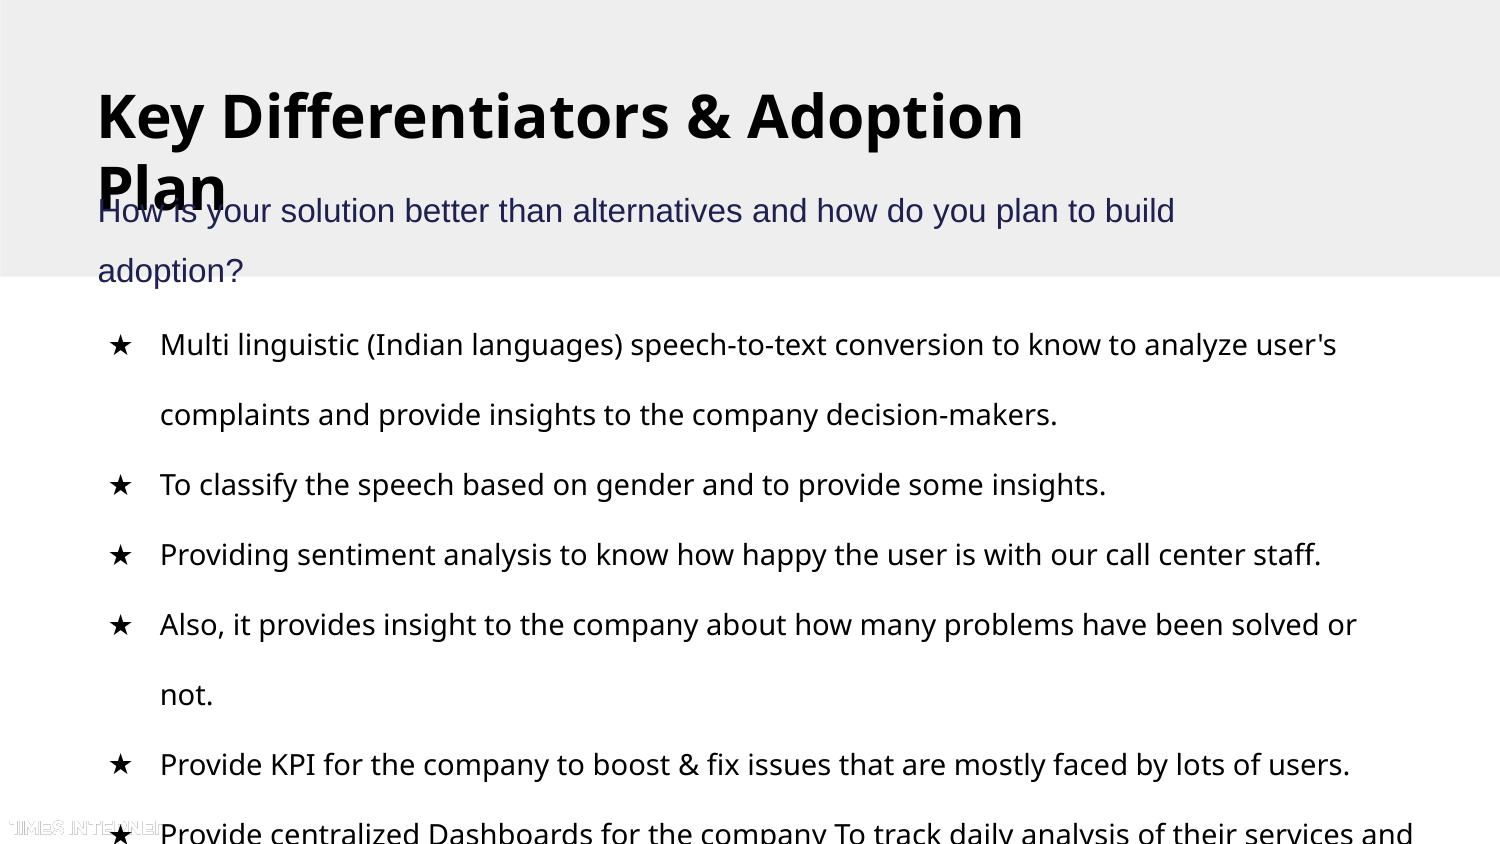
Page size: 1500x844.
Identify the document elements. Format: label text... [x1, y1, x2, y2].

subtitle How is your solution better than alternatives and how do you plan to build adoption? [82, 154, 1341, 212]
title Key Differentiators & Adoption Plan [81, 62, 1183, 158]
text_box Multi linguistic (Indian languages) speech-to-text conversion to know to analyze user's complaints and provide insights to the company decision-makers. To classify the speech based on gender and to provide some insights. Providing sentiment analysis to know how happy the user is with our call center staff. Also, it provides insight to the company about how many problems have been solved or not. Provide KPI for the company to boost & fix issues that are mostly faced by lots of users. Provide centralized Dashboards for the company To track daily analysis of their services and how [69, 276, 1431, 844]
picture [8, 818, 69, 837]
